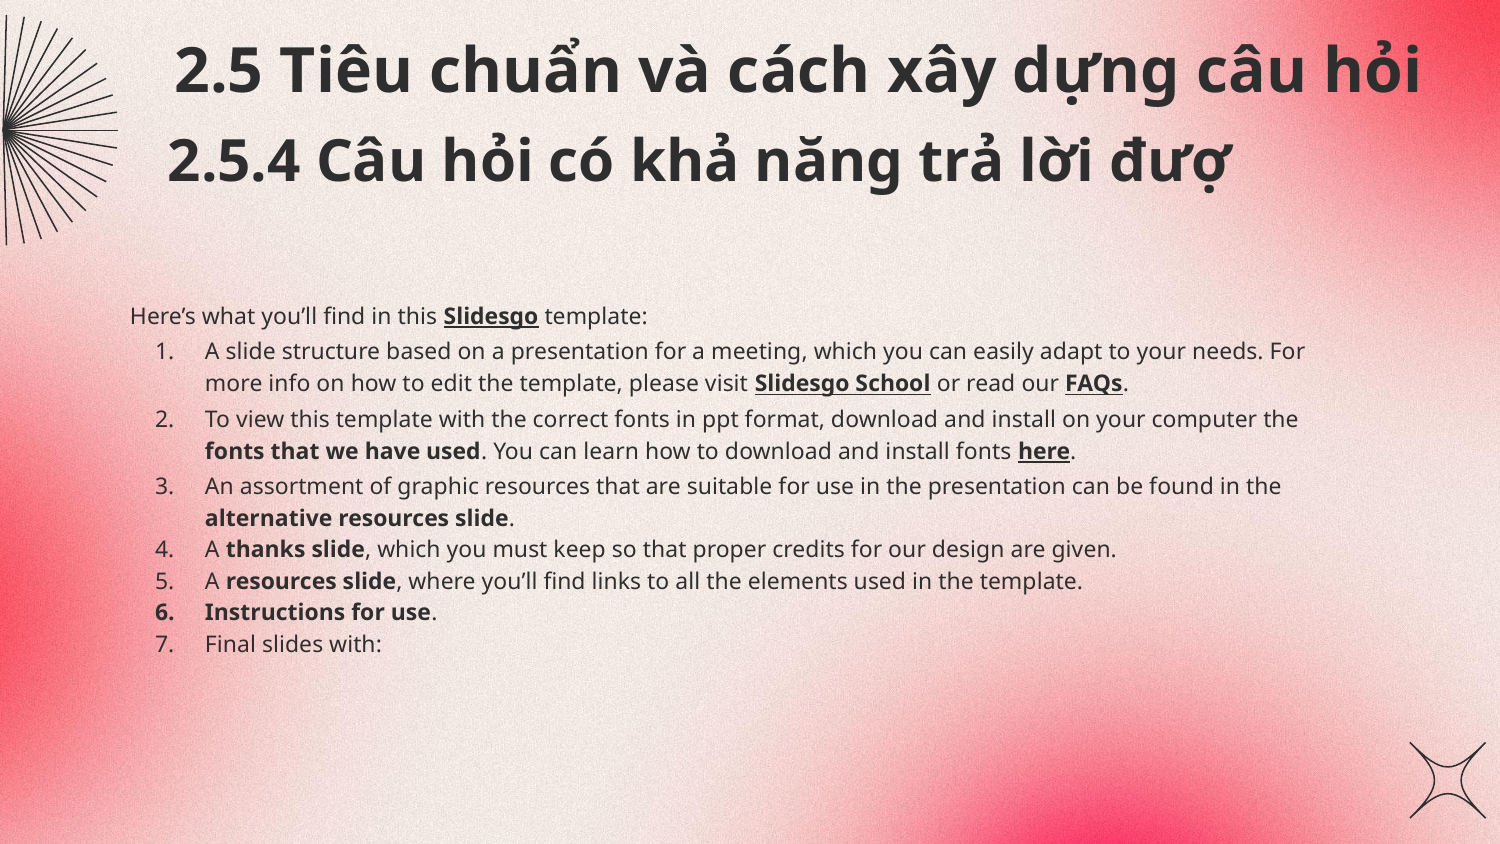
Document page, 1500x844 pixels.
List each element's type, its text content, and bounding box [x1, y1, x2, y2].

text_box [1409, 742, 1486, 819]
list Here’s what you’ll find in this Slidesgo template: A slide structure based on a presentation for a meeting, which you can easily adapt to your needs. For more info on how to edit the template, please visit Slidesgo School or read our FAQs. To view this template with the correct fonts in ppt format, download and install on your computer the fonts that we have used. You can learn how to download and install fonts here. An assortment of graphic resources that are suitable for use in the presentation can be found in the alternative resources slide. A thanks slide, which you must keep so that proper credits for our design are given. A resources slide, where you’ll find links to all the elements used in the template. Instructions for use. Final slides with: [115, 281, 1369, 781]
title 2.5 Tiêu chuẩn và cách xây dựng câu hỏi [159, 14, 1483, 108]
text_box 2.5.4 Câu hỏi có khả năng trả lời đượ [153, 108, 1500, 203]
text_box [2, 14, 119, 246]
picture [0, 0, 1500, 844]
